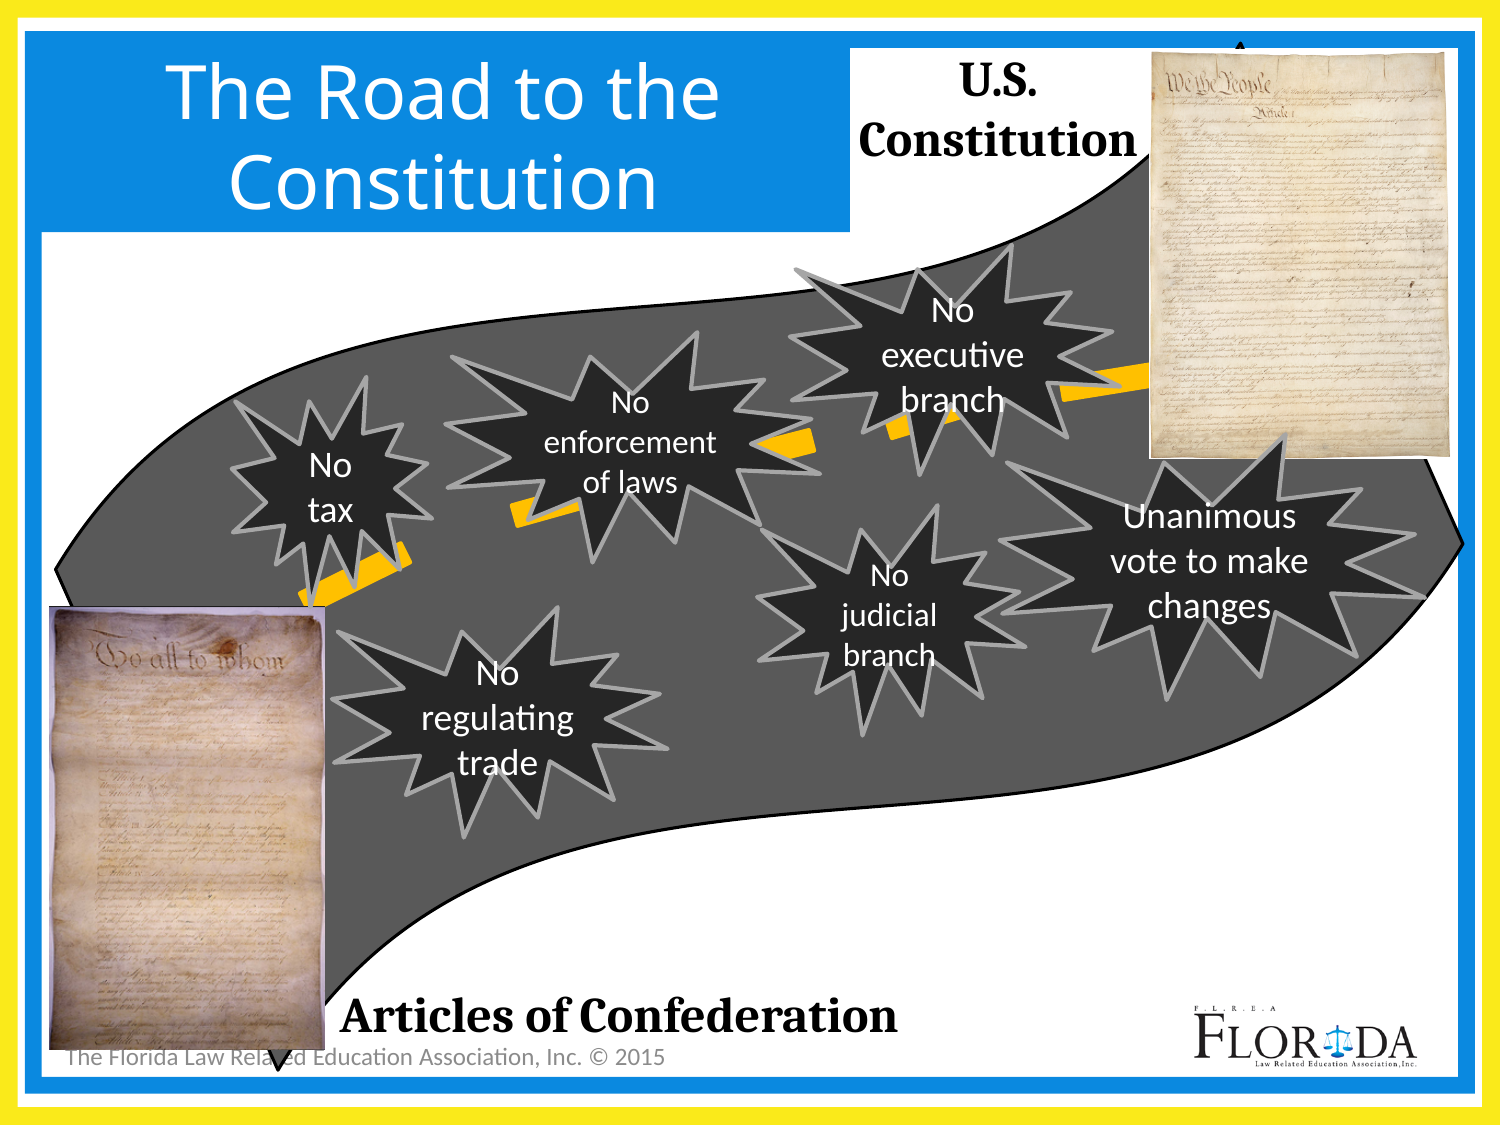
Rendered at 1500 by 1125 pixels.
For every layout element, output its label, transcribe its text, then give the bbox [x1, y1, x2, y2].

text_box [509, 497, 579, 528]
picture [1175, 991, 1448, 1072]
text_box [314, 552, 398, 606]
text_box [1059, 363, 1144, 402]
text_box Unanimous vote to make changes [997, 460, 1428, 703]
text_box [920, 174, 1144, 371]
text_box [839, 269, 915, 308]
text_box [759, 428, 817, 459]
text_box [885, 416, 910, 441]
text_box [945, 409, 960, 425]
picture [1149, 49, 1451, 460]
text_box [397, 541, 413, 569]
text_box [53, 288, 1465, 974]
text_box No regulating trade [330, 605, 670, 840]
text_box [270, 1058, 288, 1073]
text_box No executive branch [787, 242, 1123, 478]
text_box [1235, 41, 1245, 48]
text_box U.S. Constitution [800, 38, 1208, 174]
text_box No tax [229, 374, 435, 604]
text_box [297, 588, 307, 604]
text_box No judicial branch [755, 503, 1028, 738]
text_box No enforcement of laws [443, 330, 823, 565]
text_box Articles of Confederation [329, 974, 1019, 1050]
text_box The Road to the Constitution [37, 37, 850, 233]
picture [49, 605, 326, 1051]
